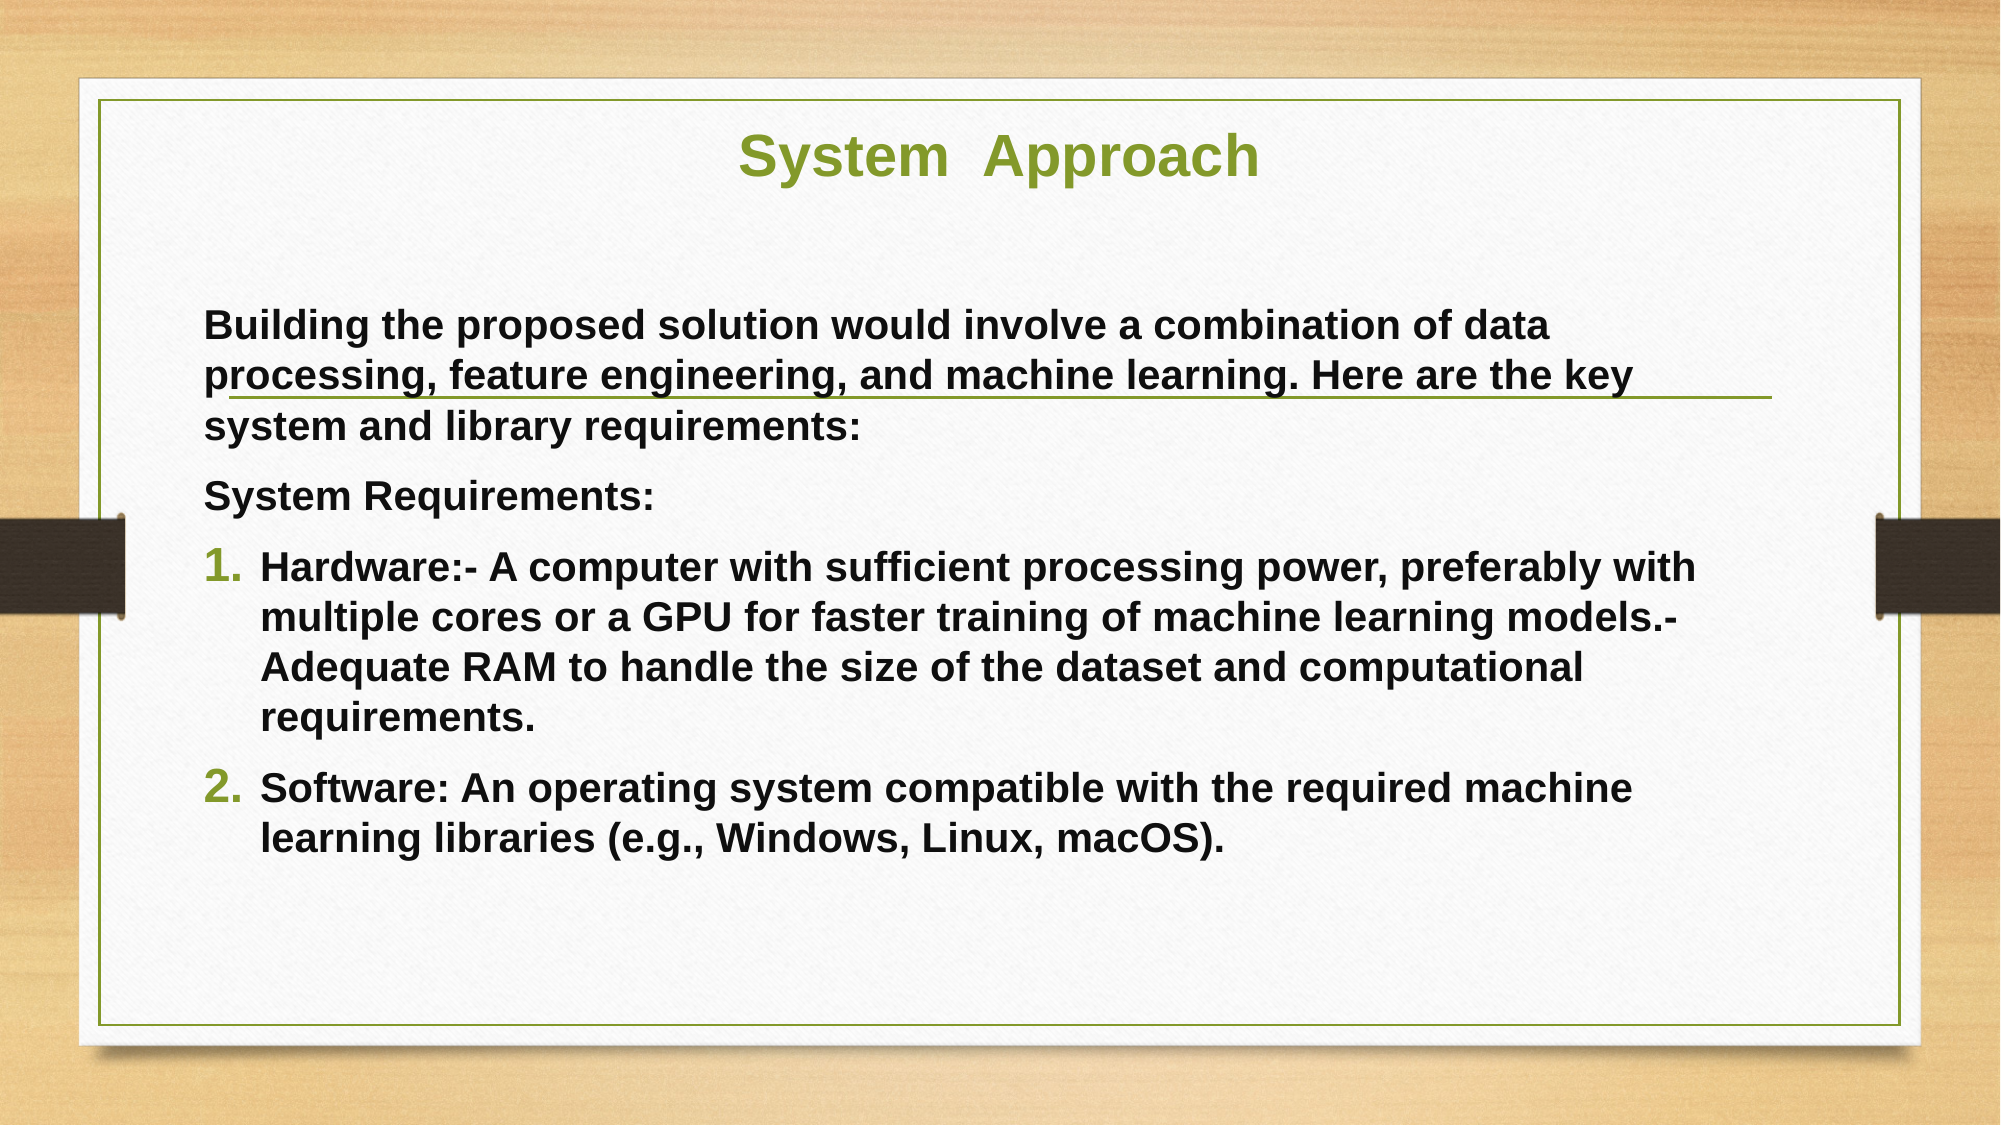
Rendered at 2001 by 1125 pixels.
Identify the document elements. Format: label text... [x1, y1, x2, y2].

title System Approach [95, 108, 1905, 196]
list Building the proposed solution would involve a combination of data processing, feature engineering, and machine learning. Here are the key system and library requirements: System Requirements: Hardware:- A computer with sufficient processing power, preferably with multiple cores or a GPU for faster training of machine learning models.- Adequate RAM to handle the size of the dataset and computational requirements. Software: An operating system compatible with the required machine learning libraries (e.g., Windows, Linux, macOS). [188, 290, 1764, 836]
picture [0, 0, 2001, 1125]
